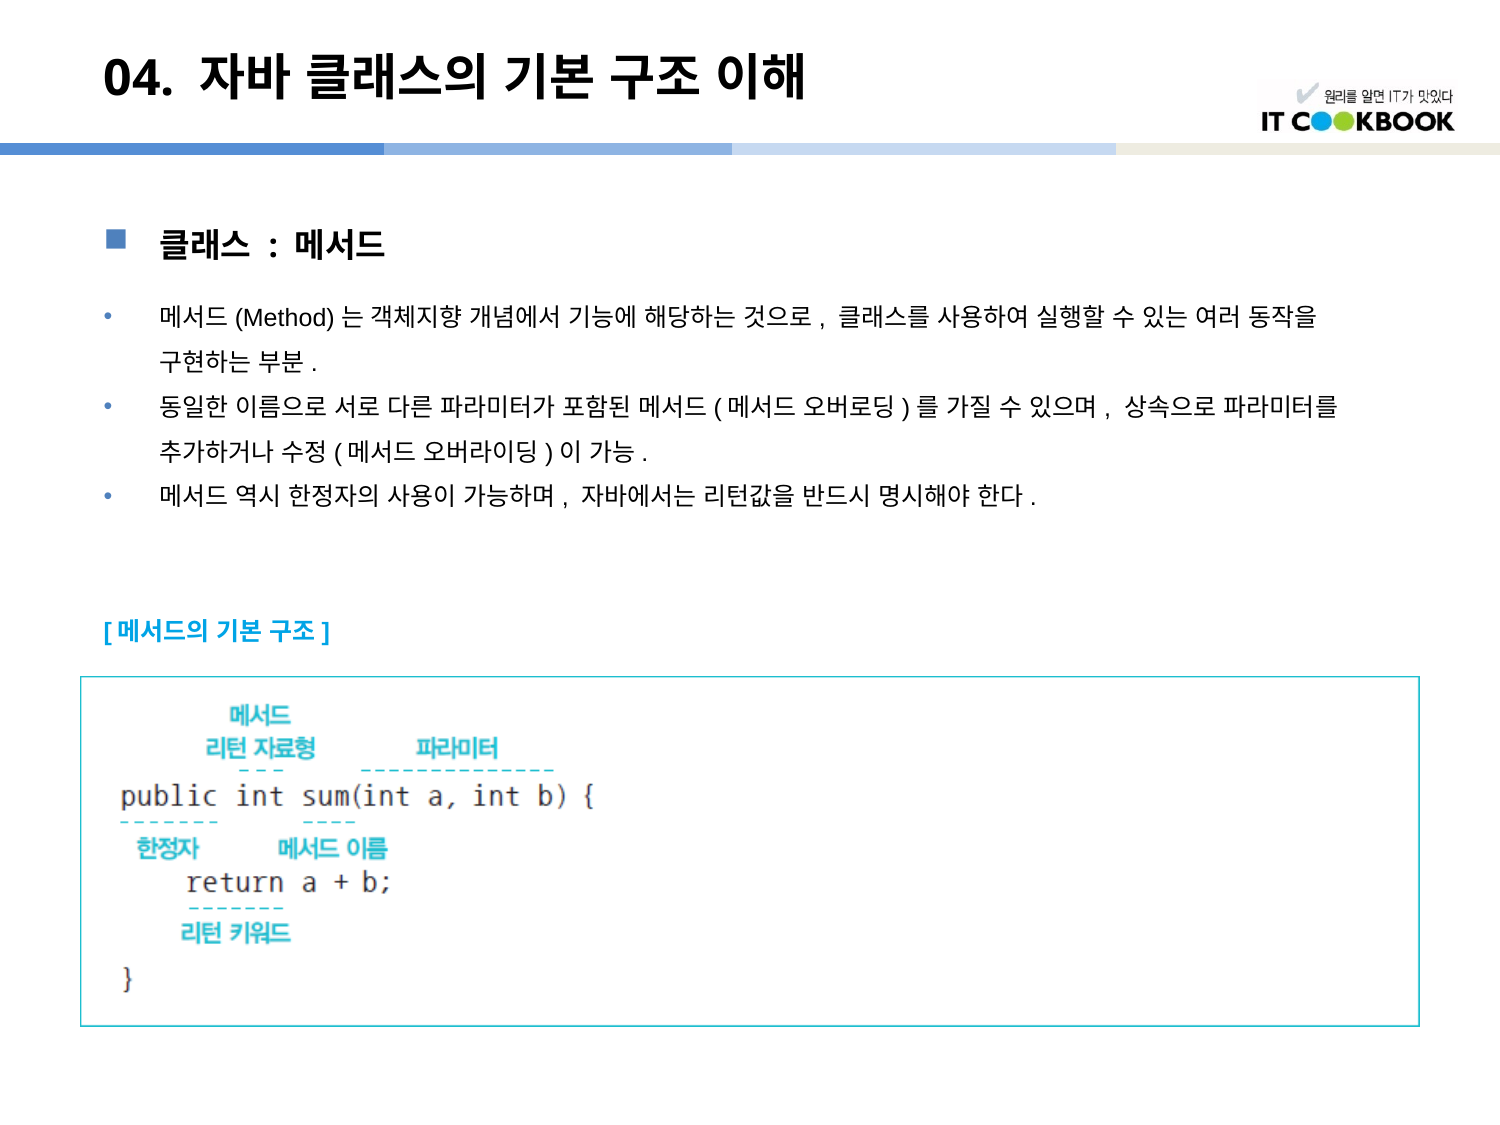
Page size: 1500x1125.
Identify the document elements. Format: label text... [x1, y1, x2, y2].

title 04. 자바 클래스의 기본 구조 이해 [88, 30, 1211, 121]
picture [1257, 79, 1458, 133]
picture [80, 676, 1420, 1027]
list 클래스 : 메서드 [88, 196, 1436, 386]
text_box 메서드(Method)는 객체지향 개념에서 기능에 해당하는 것으로, 클래스를 사용하여 실행할 수 있는 여러 동작을 구현하는 부분. 동일한 이름으로 서로 다른 파라미터가 포함된 메서드(메서드 오버로딩)를 가질 수 있으며, 상속으로 파라미터를 추가하거나 수정(메서드 오버라이딩)이 가능. 메서드 역시 한정자의 사용이 가능하며, 자바에서는 리턴값을 반드시 명시해야 한다. [메서드의 기본 구조] [88, 278, 1424, 468]
